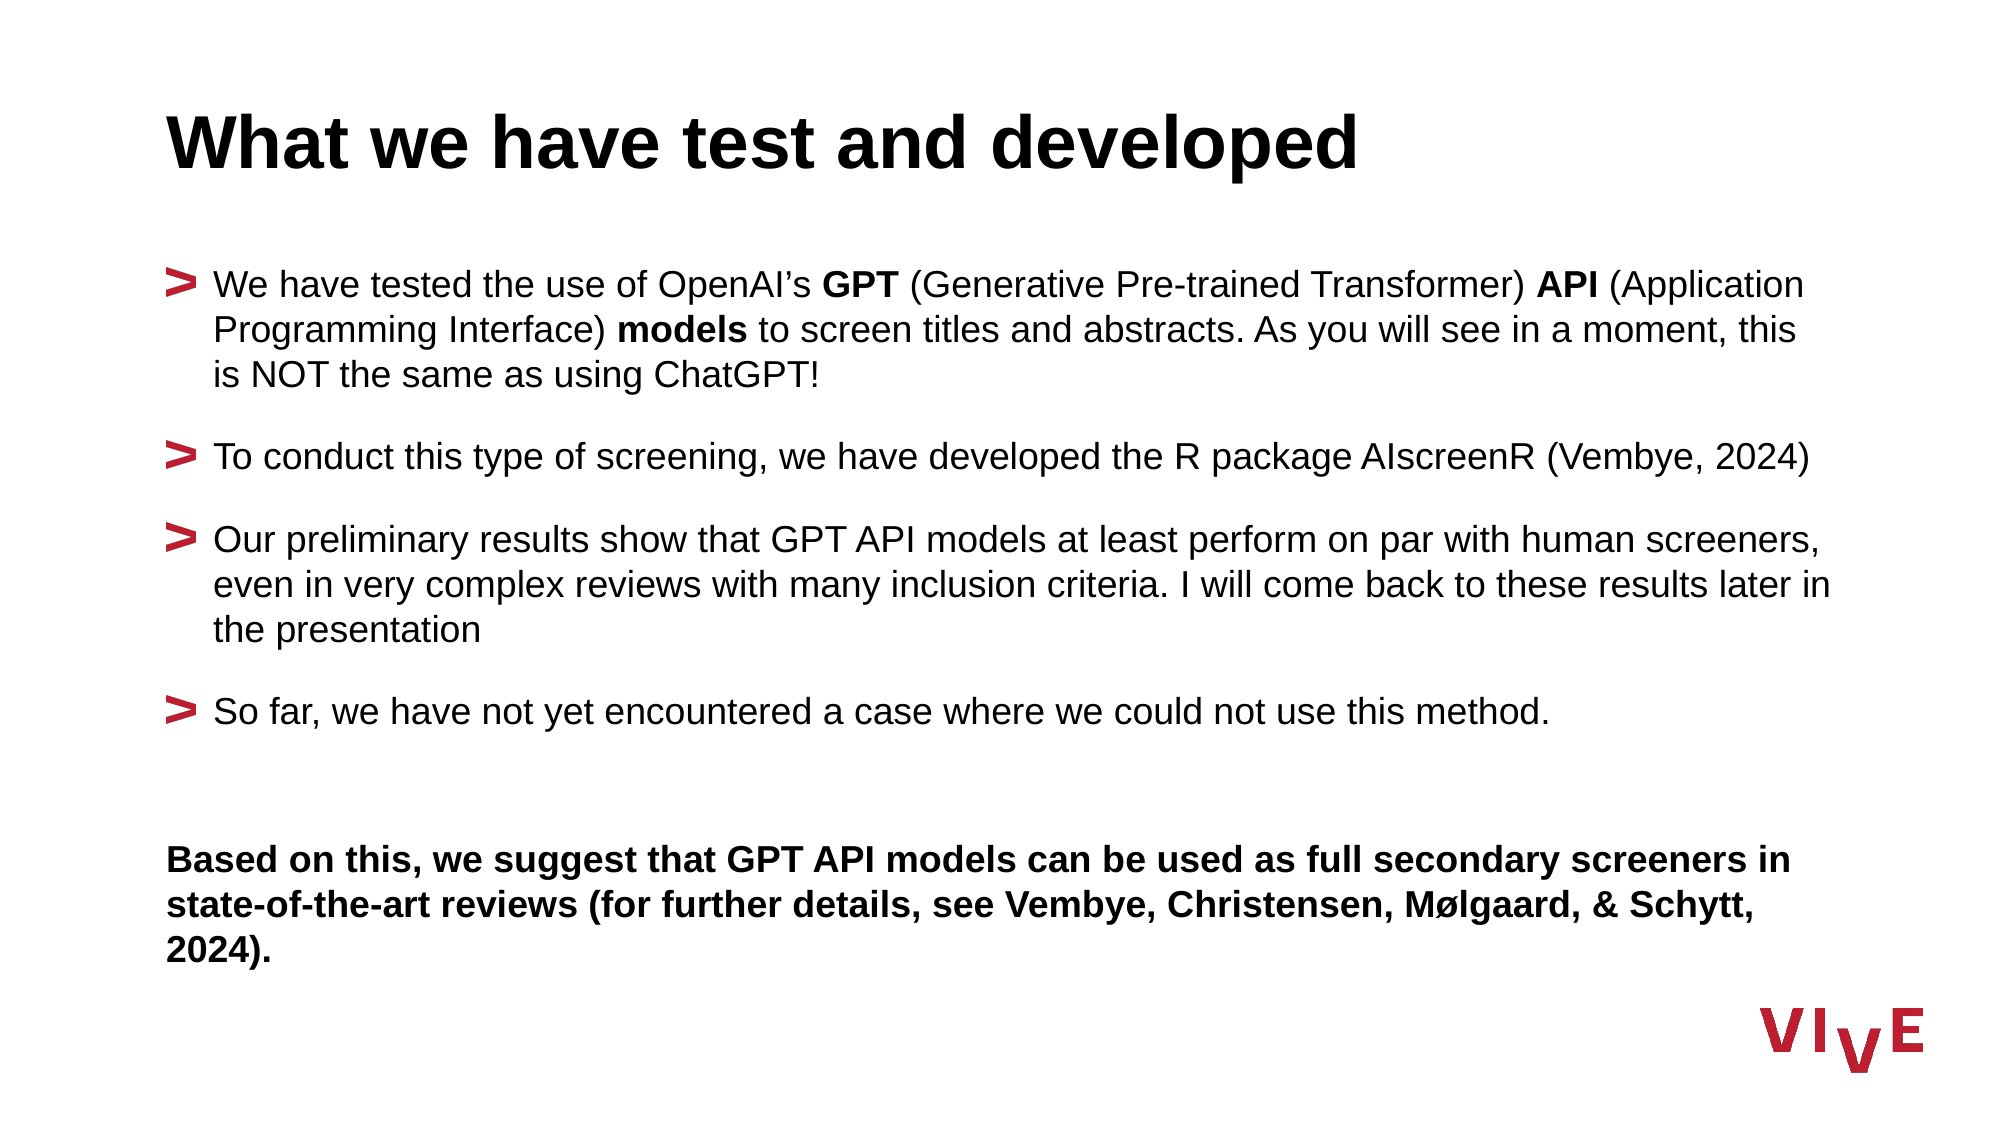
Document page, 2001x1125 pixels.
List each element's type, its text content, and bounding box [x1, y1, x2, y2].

picture [1754, 973, 1932, 1095]
picture [166, 522, 196, 552]
picture [166, 695, 196, 724]
list We have tested the use of OpenAI’s GPT (Generative Pre-trained Transformer) API (Application Programming Interface) models to screen titles and abstracts. As you will see in a moment, this is NOT the same as using ChatGPT! To conduct this type of screening, we have developed the R package AIscreenR (Vembye, 2024) Our preliminary results show that GPT API models at least perform on par with human screeners, even in very complex reviews with many inclusion criteria. I will come back to these results later in the presentation So far, we have not yet encountered a case where we could not use this method. Based on this, we suggest that GPT API models can be used as full secondary screeners in state-of-the-art reviews (for further details, see Vembye, Christensen, Mølgaard, & Schytt, 2024). [166, 259, 1833, 988]
title What we have test and developed [166, 93, 1833, 240]
picture [166, 440, 196, 469]
picture [166, 267, 196, 297]
